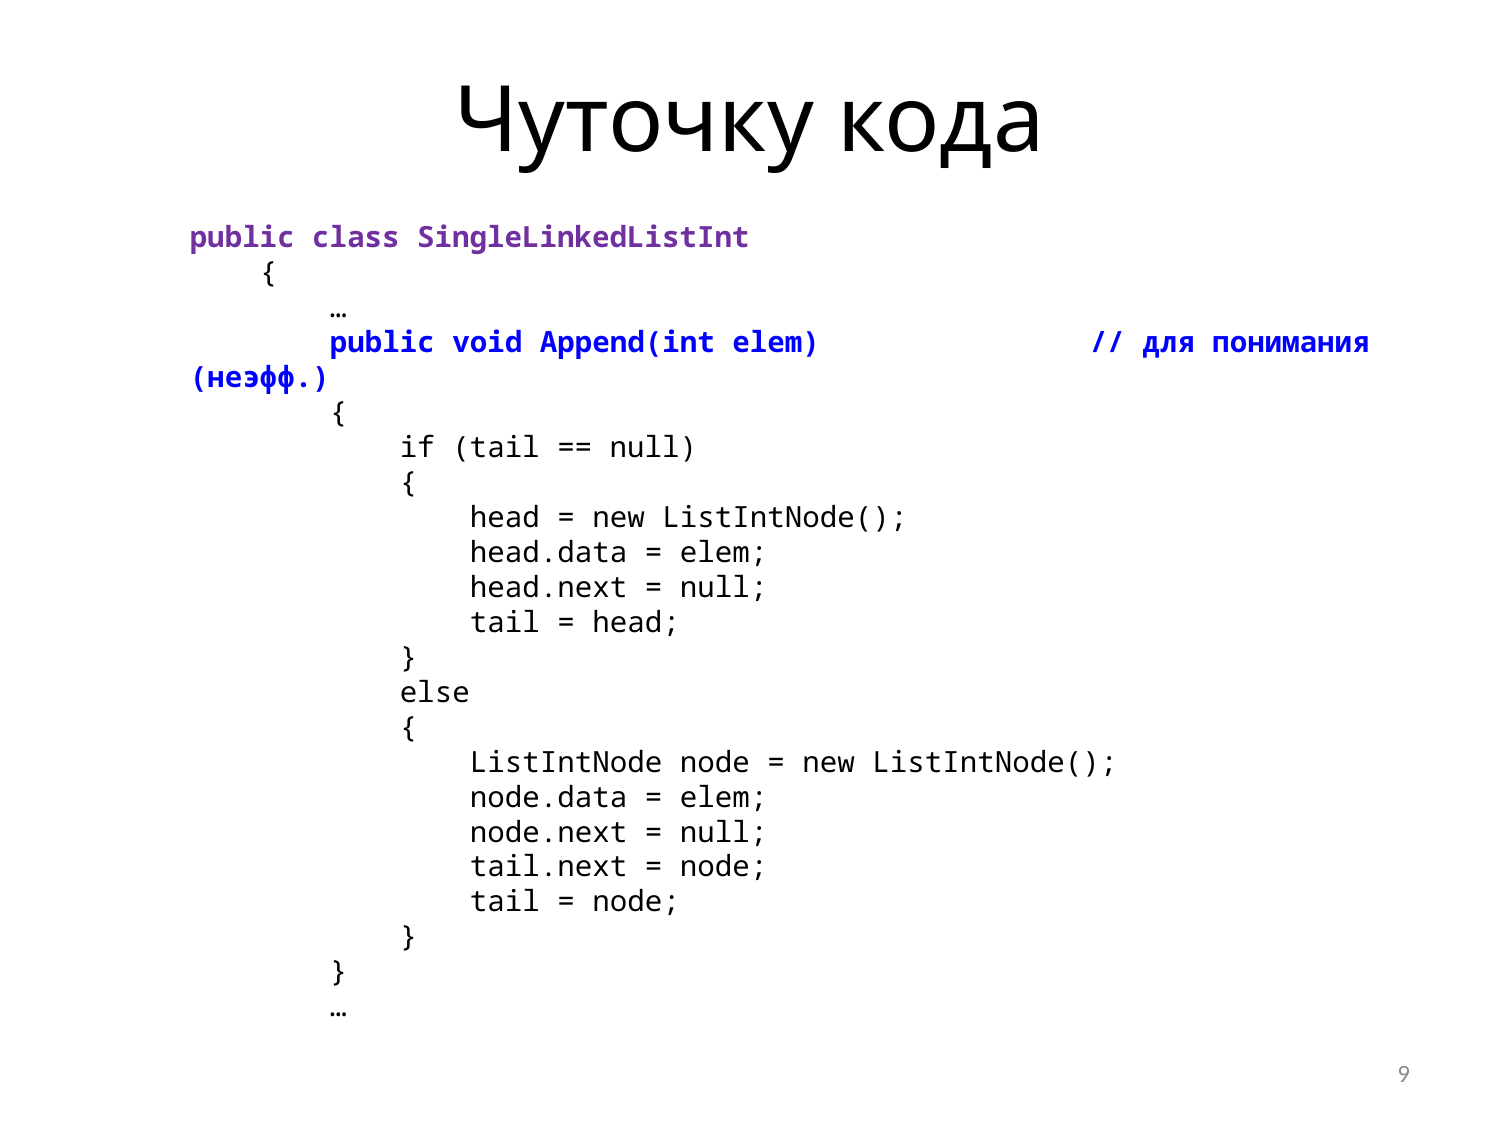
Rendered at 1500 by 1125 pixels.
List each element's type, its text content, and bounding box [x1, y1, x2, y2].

text_box public class SingleLinkedListInt { … public void Append(int elem) // для понимания (неэфф.) { if (tail == null) { head = new ListIntNode(); head.data = elem; head.next = null; tail = head; } else { ListIntNode node = new ListIntNode(); node.data = elem; node.next = null; tail.next = node; tail = node; } } … [174, 211, 1413, 1080]
title Чуточку кода [75, 50, 1425, 180]
slide_number 9 [1074, 1042, 1425, 1103]
